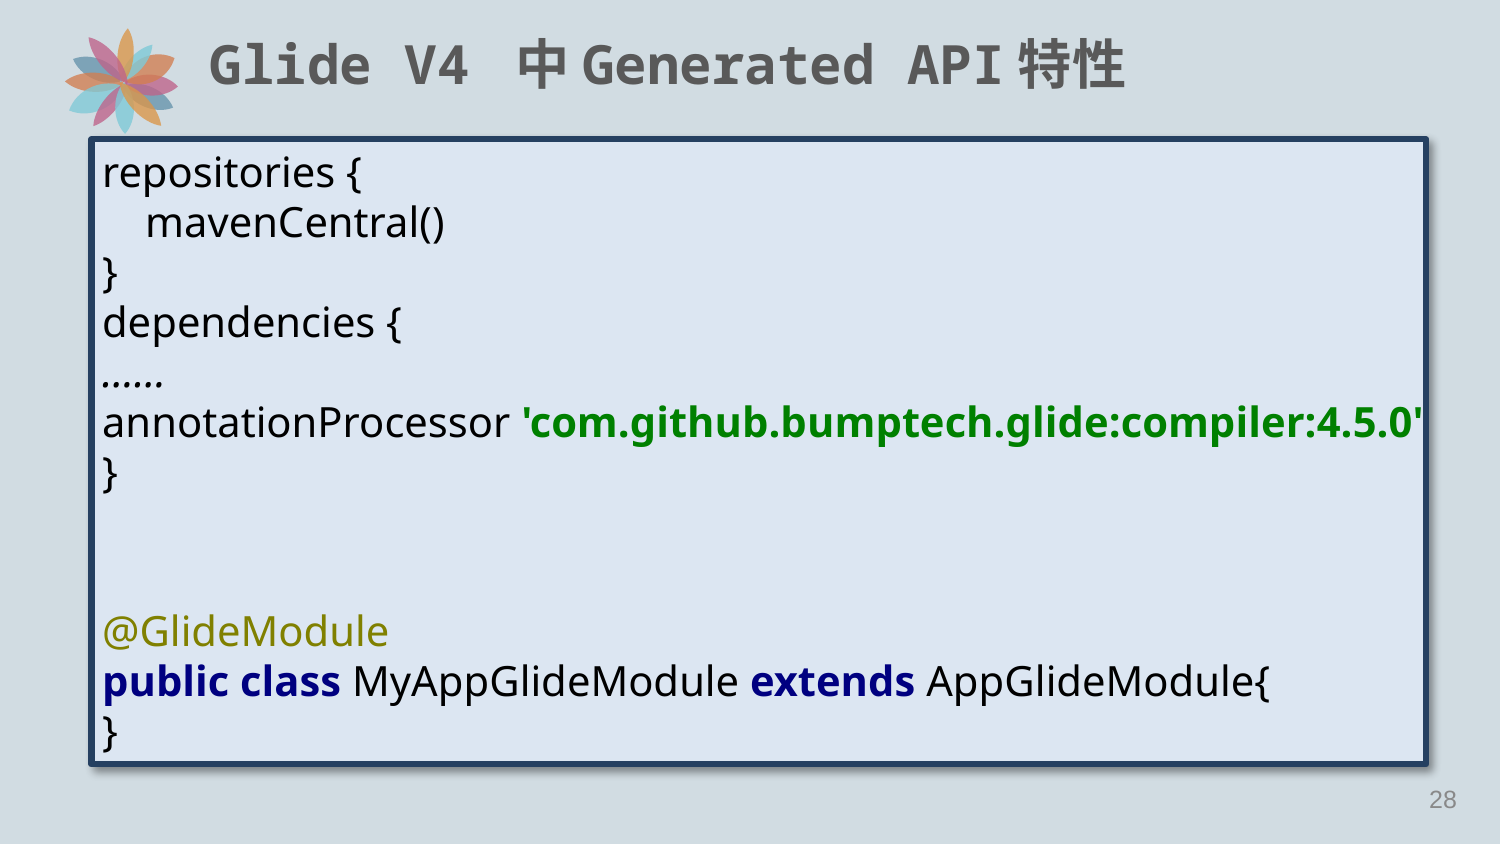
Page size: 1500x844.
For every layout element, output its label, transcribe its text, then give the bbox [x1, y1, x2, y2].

title Glide V4 中Generated API特性 [194, 23, 1195, 122]
slide_number 27 [1364, 776, 1473, 822]
list repositories { mavenCentral() } dependencies { …… annotationProcessor 'com.github.bumptech.glide:compiler:4.5.0' } @GlideModule public class MyAppGlideModule extends AppGlideModule{ } [87, 138, 1473, 753]
